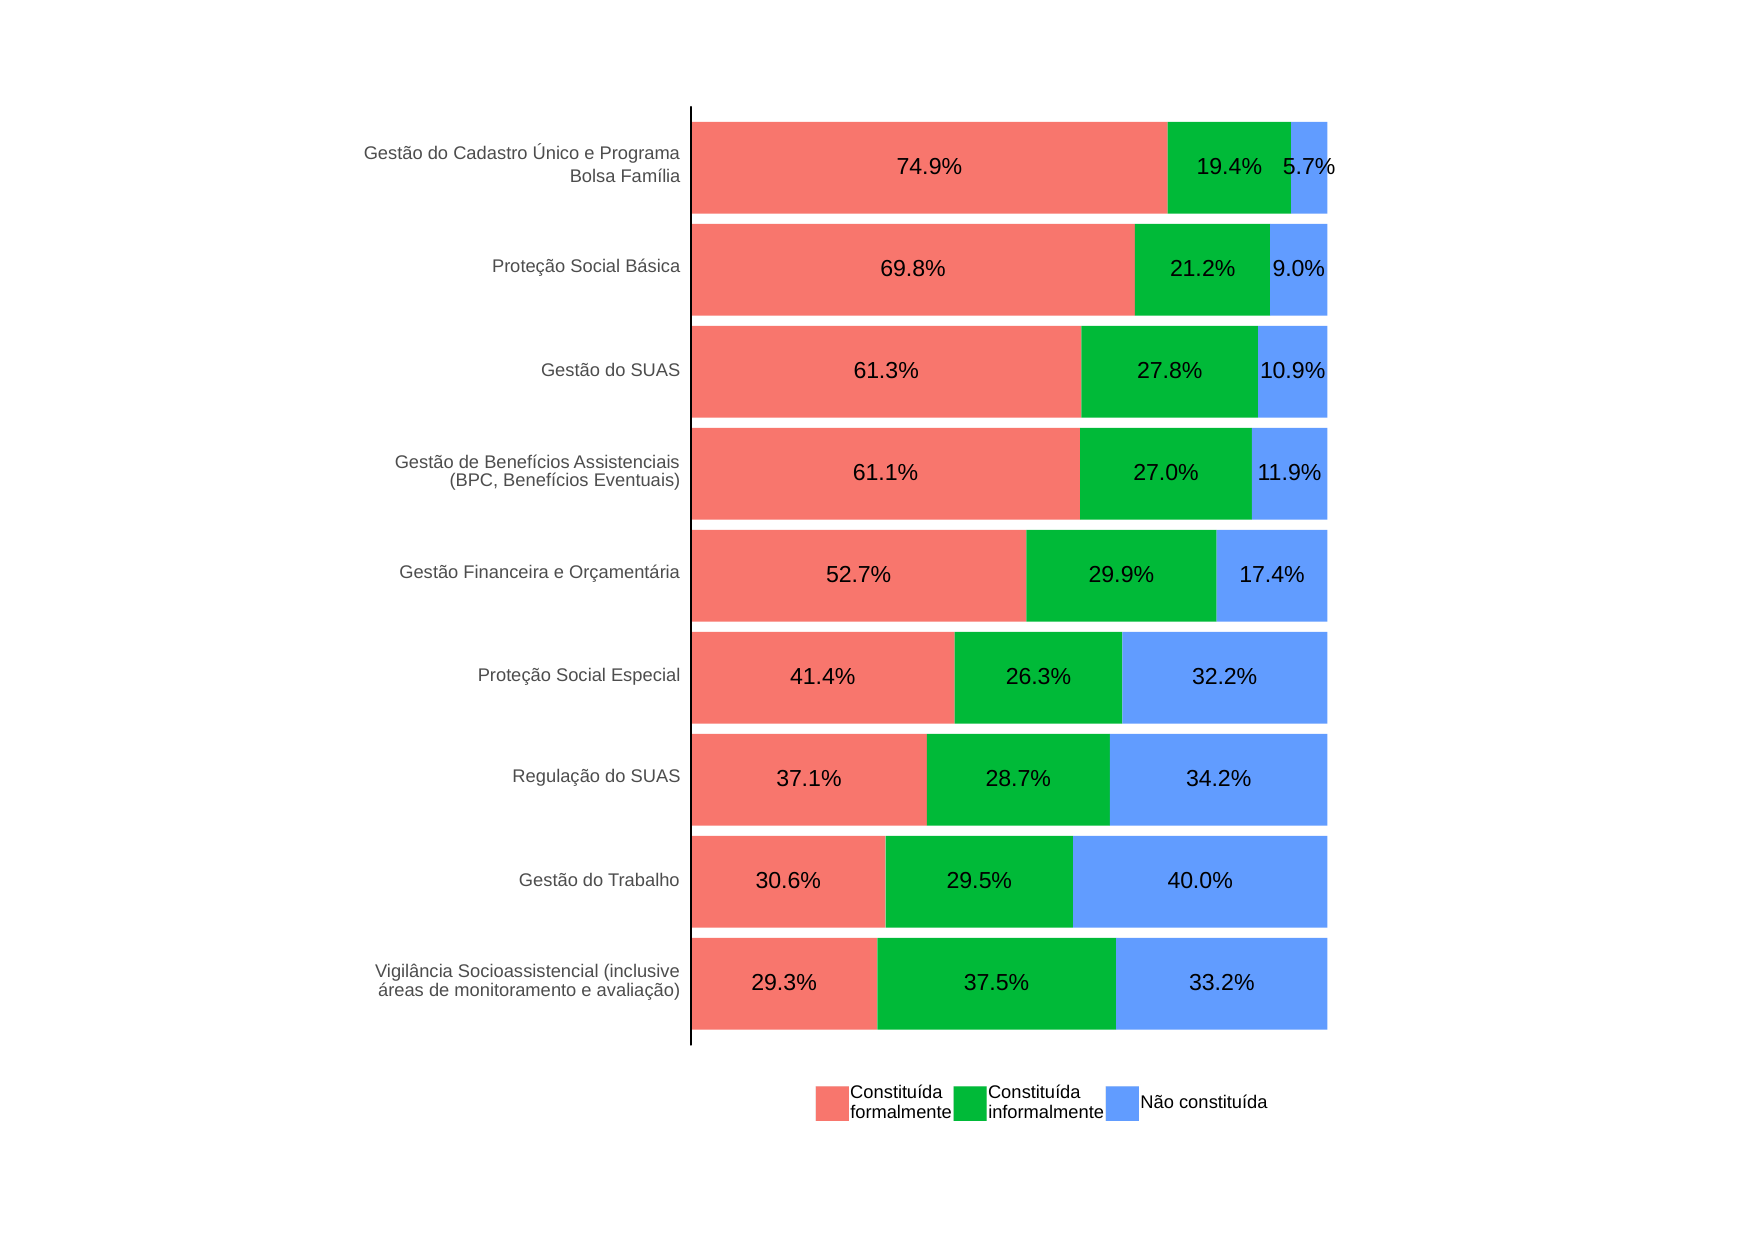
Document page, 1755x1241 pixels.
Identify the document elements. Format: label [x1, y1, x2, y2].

text_box [352, 94, 1403, 1146]
